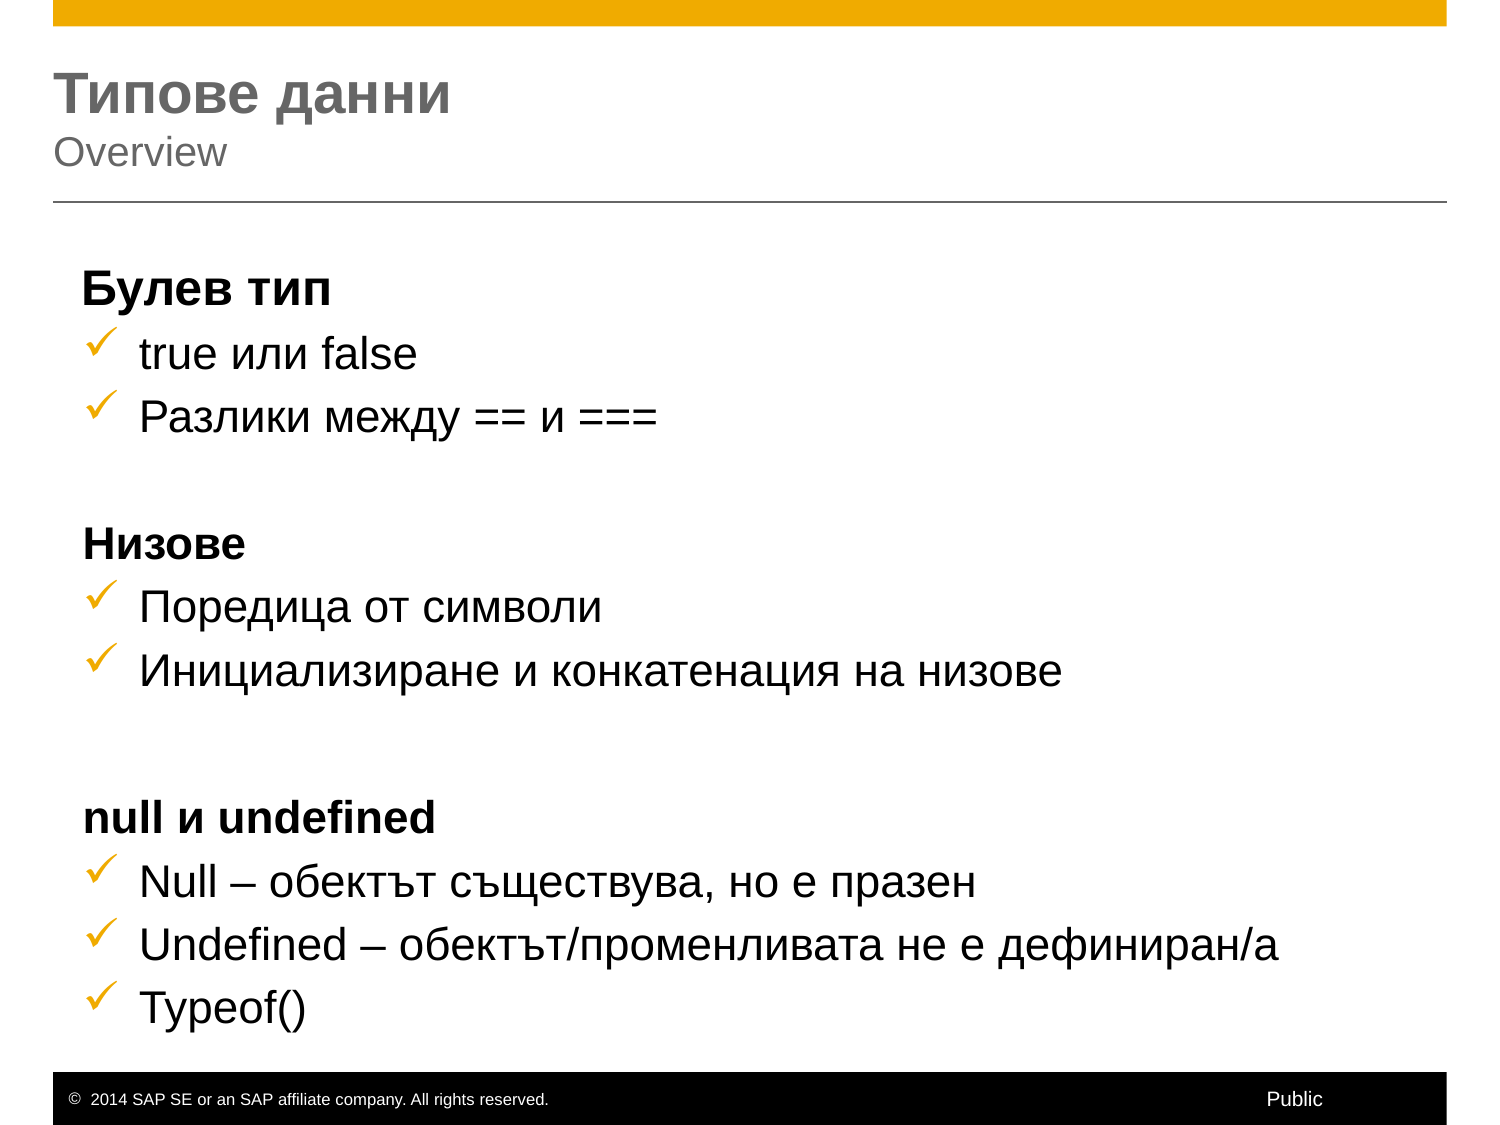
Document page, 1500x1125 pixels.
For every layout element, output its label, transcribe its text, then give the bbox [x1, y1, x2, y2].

title Типове данни Overview [53, 53, 1447, 178]
list Булев тип true или false Разлики между == и === Низове Поредица от символи Инициализиране и конкатенация на низове null и undefined Null – обектът съществува, но е празен Undefined – обектът/променливата не е дефиниран/а Typeof() [53, 255, 1447, 976]
